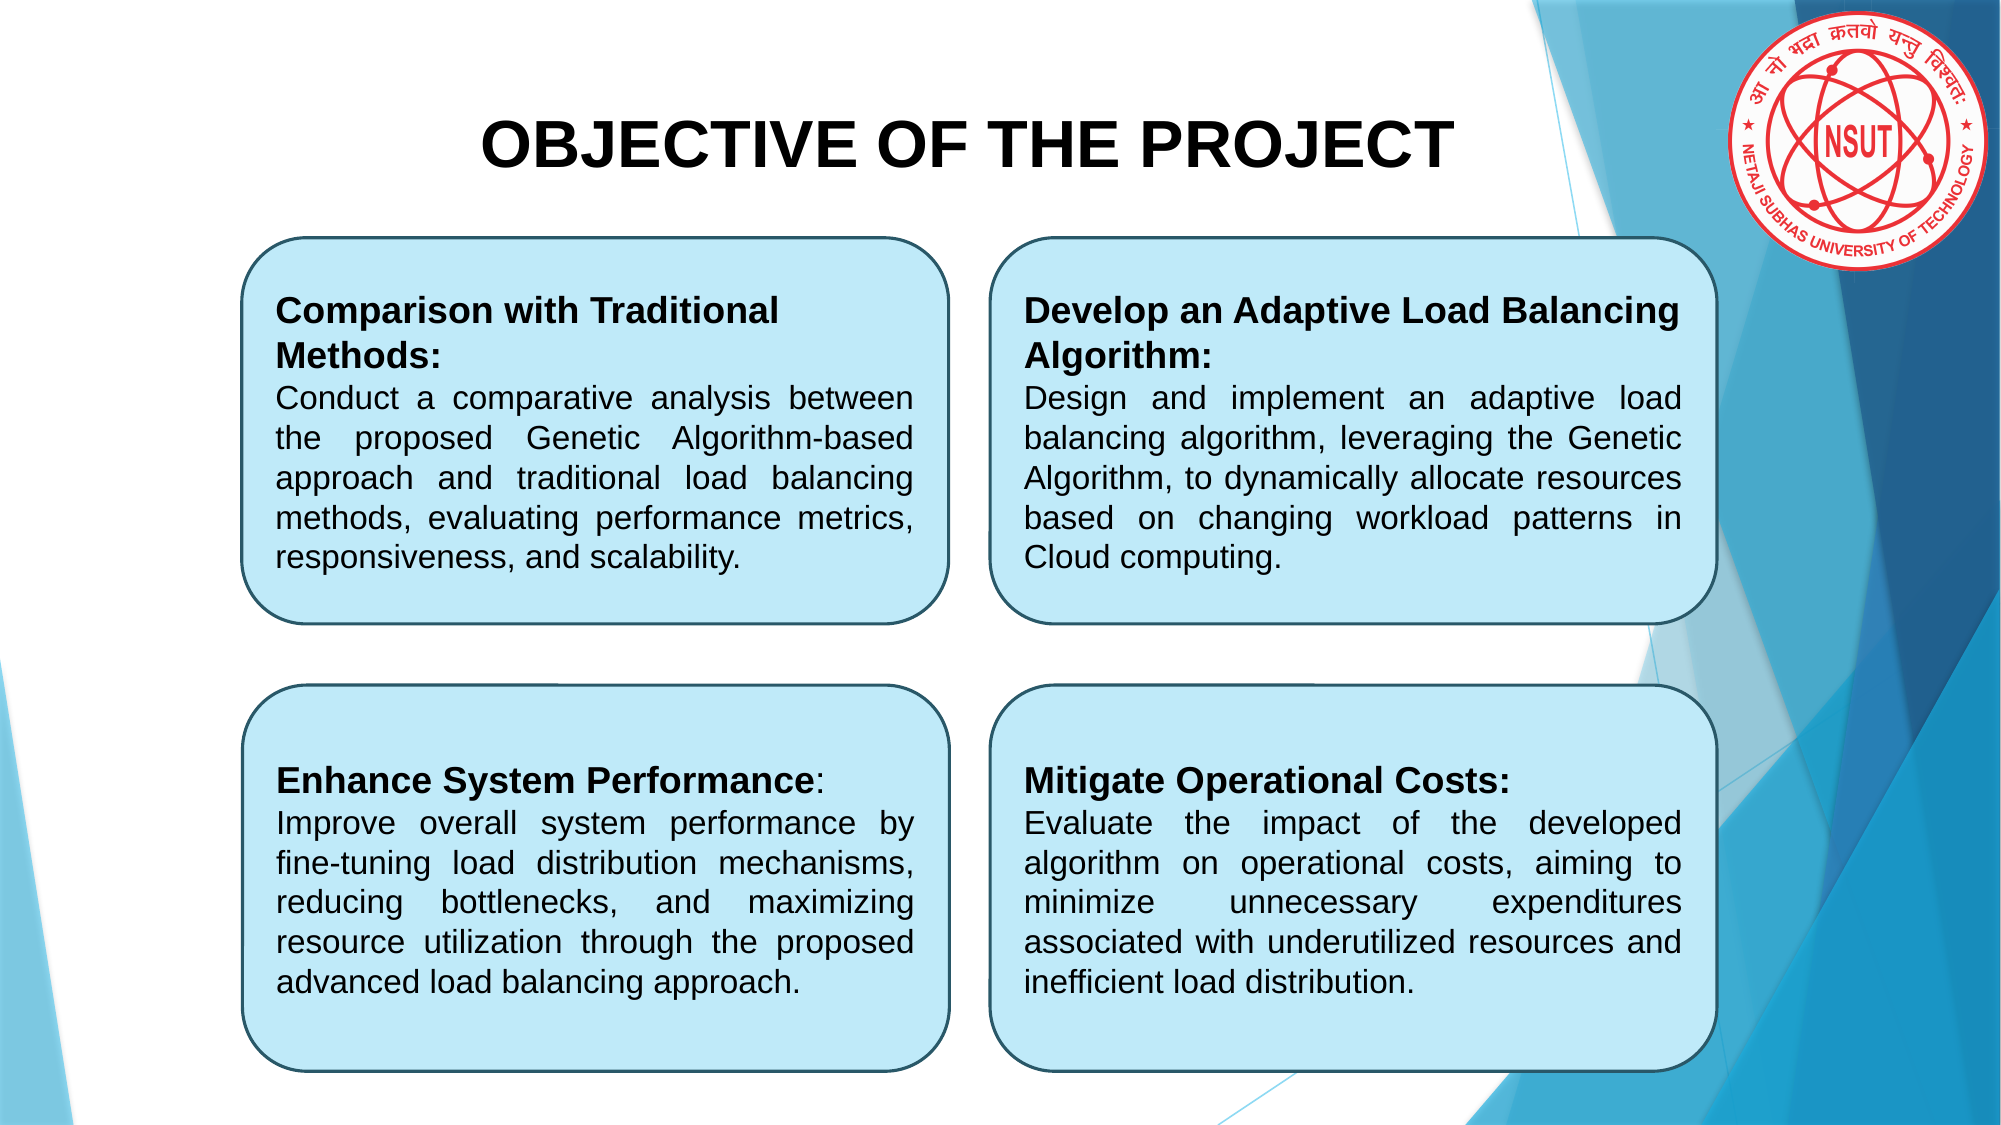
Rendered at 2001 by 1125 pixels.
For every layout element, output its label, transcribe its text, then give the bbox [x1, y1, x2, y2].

picture [1716, 0, 2000, 284]
text_box OBJECTIVE OF THE PROJECT [188, 93, 1711, 189]
text_box Develop an Adaptive Load Balancing Algorithm: Design and implement an adaptive load balancing algorithm, leveraging the Genetic Algorithm, to dynamically allocate resources based on changing workload patterns in Cloud computing. [988, 236, 1719, 626]
text_box Comparison with Traditional Methods: Conduct a comparative analysis between the proposed Genetic Algorithm-based approach and traditional load balancing methods, evaluating performance metrics, responsiveness, and scalability. [240, 236, 951, 626]
text_box Enhance System Performance: Improve overall system performance by fine-tuning load distribution mechanisms, reducing bottlenecks, and maximizing resource utilization through the proposed advanced load balancing approach. [240, 683, 951, 1073]
text_box Mitigate Operational Costs: Evaluate the impact of the developed algorithm on operational costs, aiming to minimize unnecessary expenditures associated with underutilized resources and inefficient load distribution. [988, 683, 1719, 1073]
